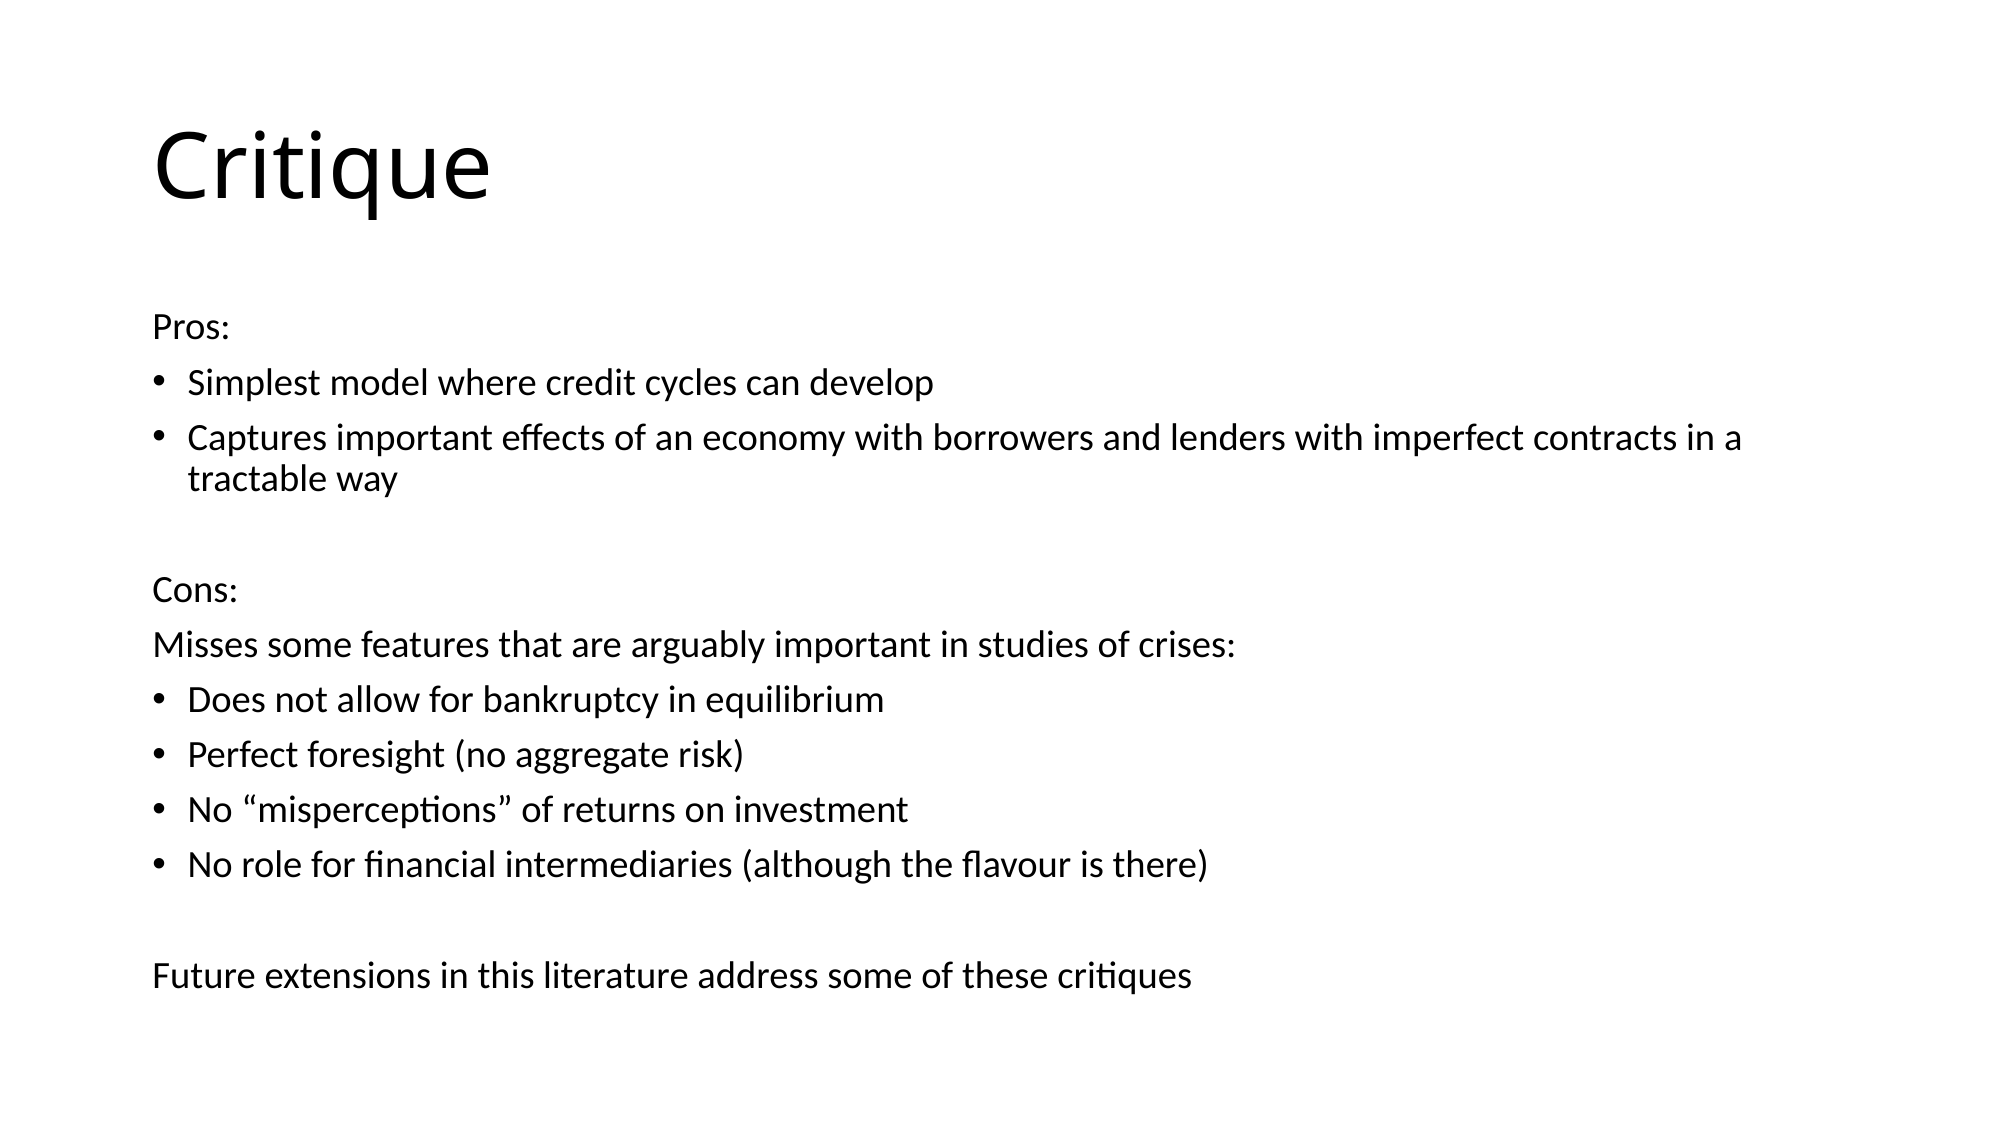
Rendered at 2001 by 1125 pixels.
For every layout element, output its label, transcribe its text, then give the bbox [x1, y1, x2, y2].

title Critique [137, 59, 1863, 278]
list Pros: Simplest model where credit cycles can develop Captures important effects of an economy with borrowers and lenders with imperfect contracts in a tractable way Cons: Misses some features that are arguably important in studies of crises: Does not allow for bankruptcy in equilibrium Perfect foresight (no aggregate risk) No “misperceptions” of returns on investment No role for financial intermediaries (although the flavour is there) Future extensions in this literature address some of these critiques [137, 299, 1863, 1014]
